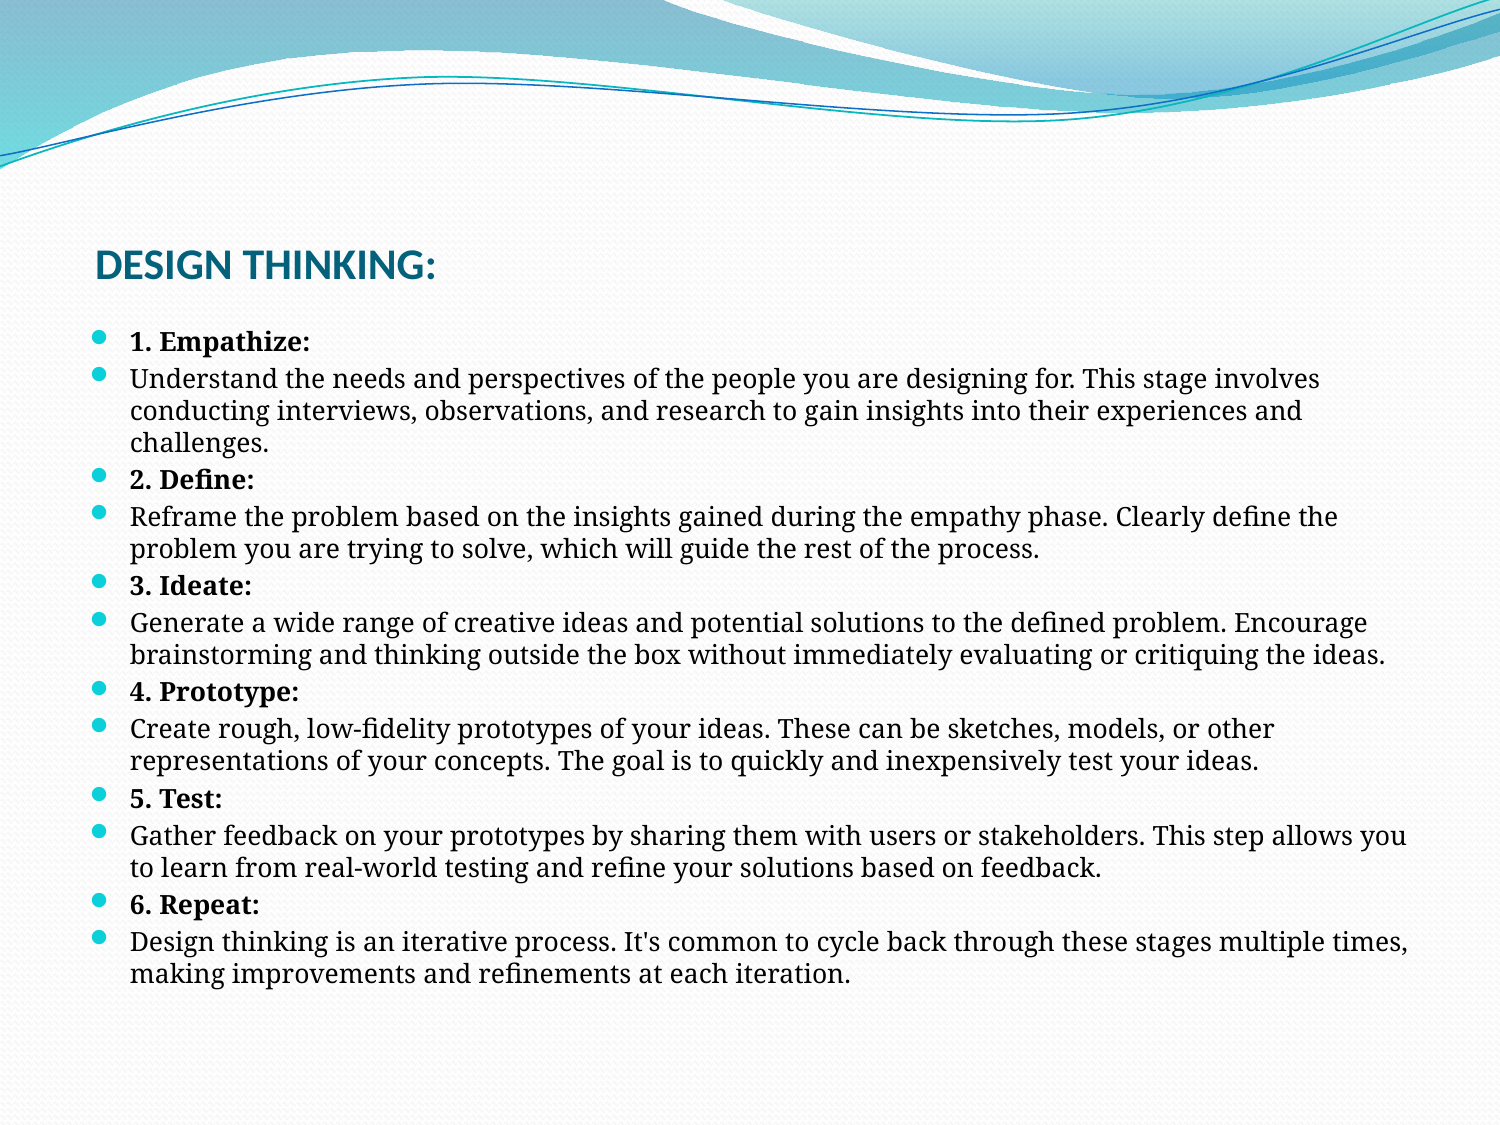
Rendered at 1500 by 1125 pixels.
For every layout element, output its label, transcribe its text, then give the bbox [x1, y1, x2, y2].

title DESIGN THINKING: [75, 174, 1425, 317]
list 1. Empathize: Understand the needs and perspectives of the people you are designing for. This stage involves conducting interviews, observations, and research to gain insights into their experiences and challenges. 2. Define: Reframe the problem based on the insights gained during the empathy phase. Clearly define the problem you are trying to solve, which will guide the rest of the process. 3. Ideate: Generate a wide range of creative ideas and potential solutions to the defined problem. Encourage brainstorming and thinking outside the box without immediately evaluating or critiquing the ideas. 4. Prototype: Create rough, low-fidelity prototypes of your ideas. These can be sketches, models, or other representations of your concepts. The goal is to quickly and inexpensively test your ideas. 5. Test: Gather feedback on your prototypes by sharing them with users or stakeholders. This step allows you to learn from real-world testing and refine your solutions based on feedback. 6. Repeat: Design thinking is an iterative process. It's common to cycle back through these stages multiple times, making improvements and refinements at each iteration. [75, 317, 1425, 1038]
